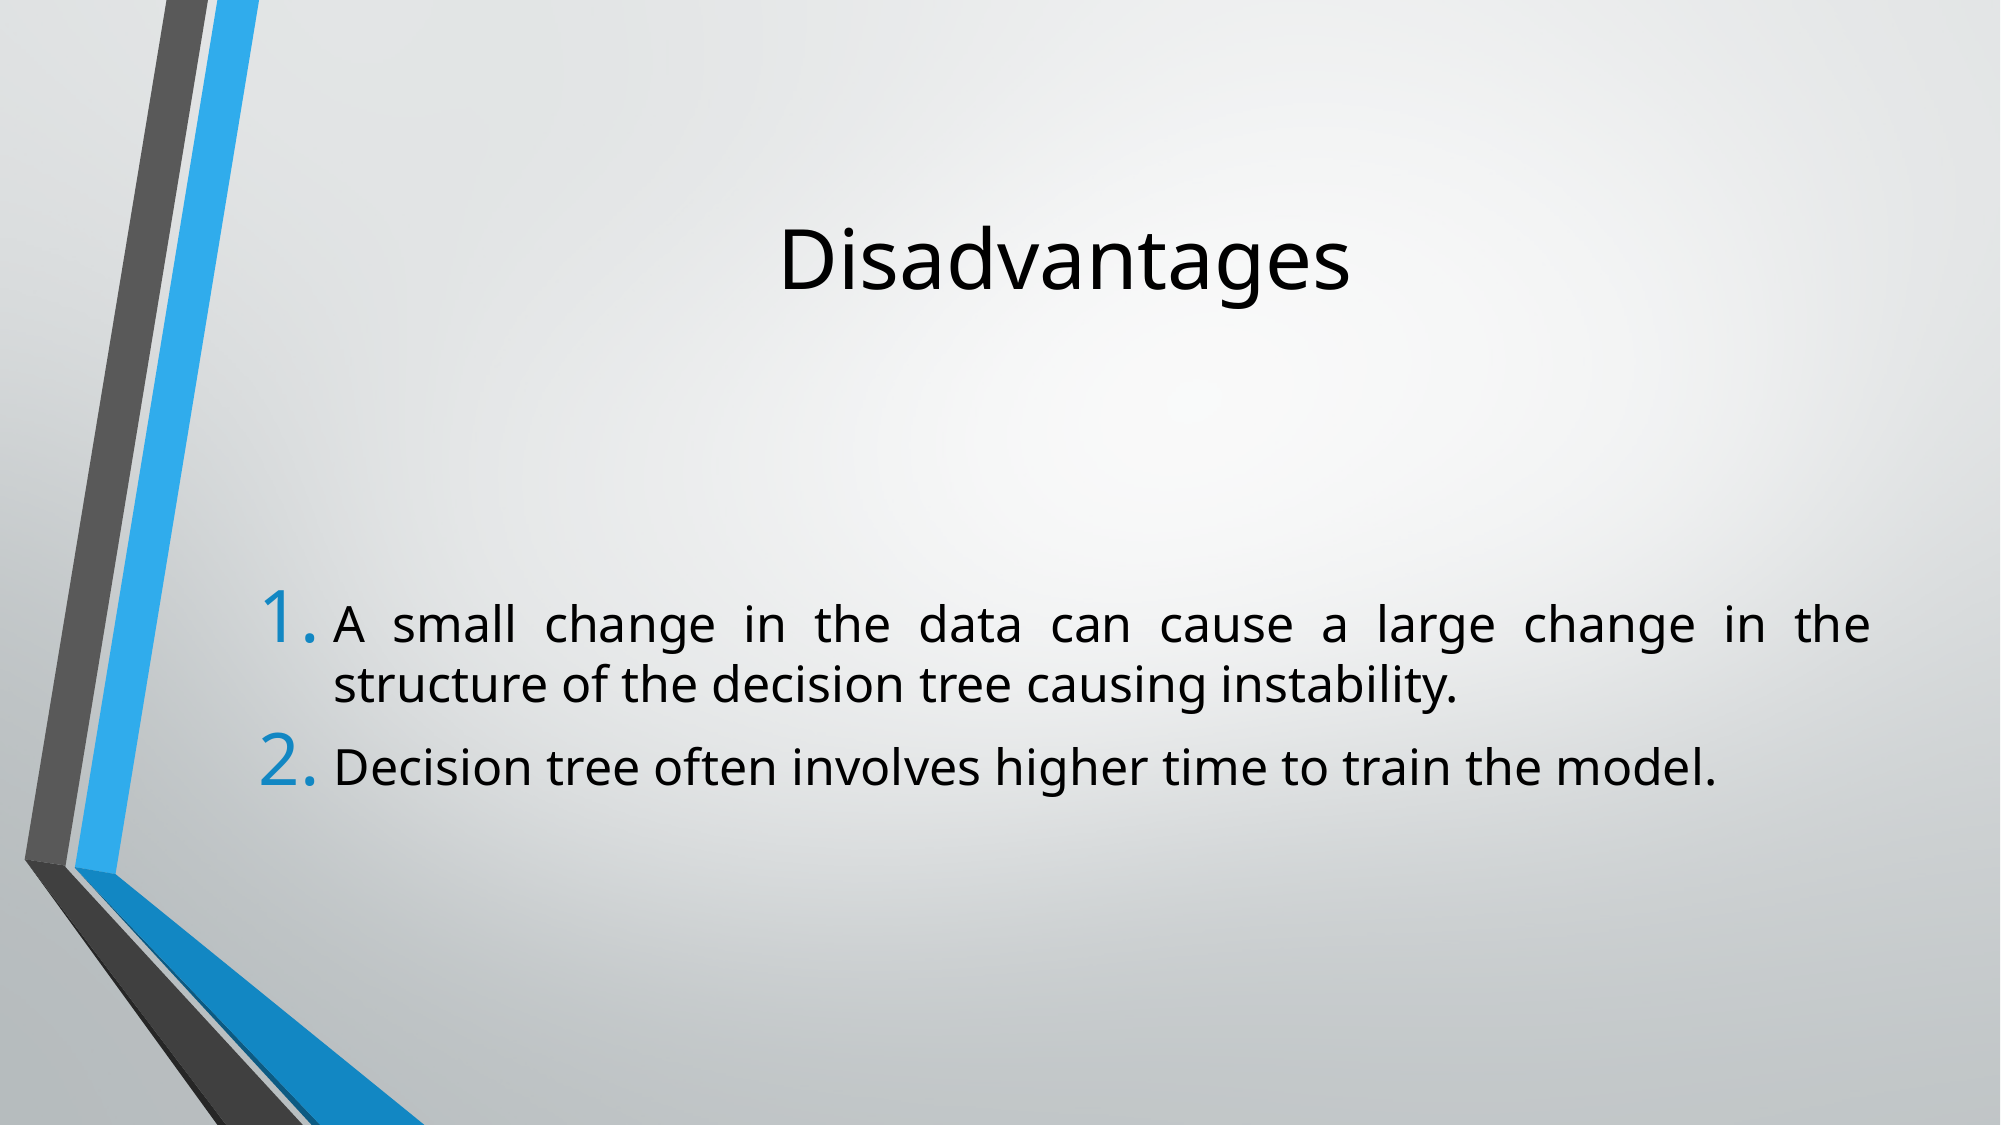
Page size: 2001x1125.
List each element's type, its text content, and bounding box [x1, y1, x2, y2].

list A small change in the data can cause a large change in the structure of the decision tree causing instability. Decision tree often involves higher time to train the model. [243, 437, 1887, 950]
title Disadvantages [243, 112, 1887, 400]
